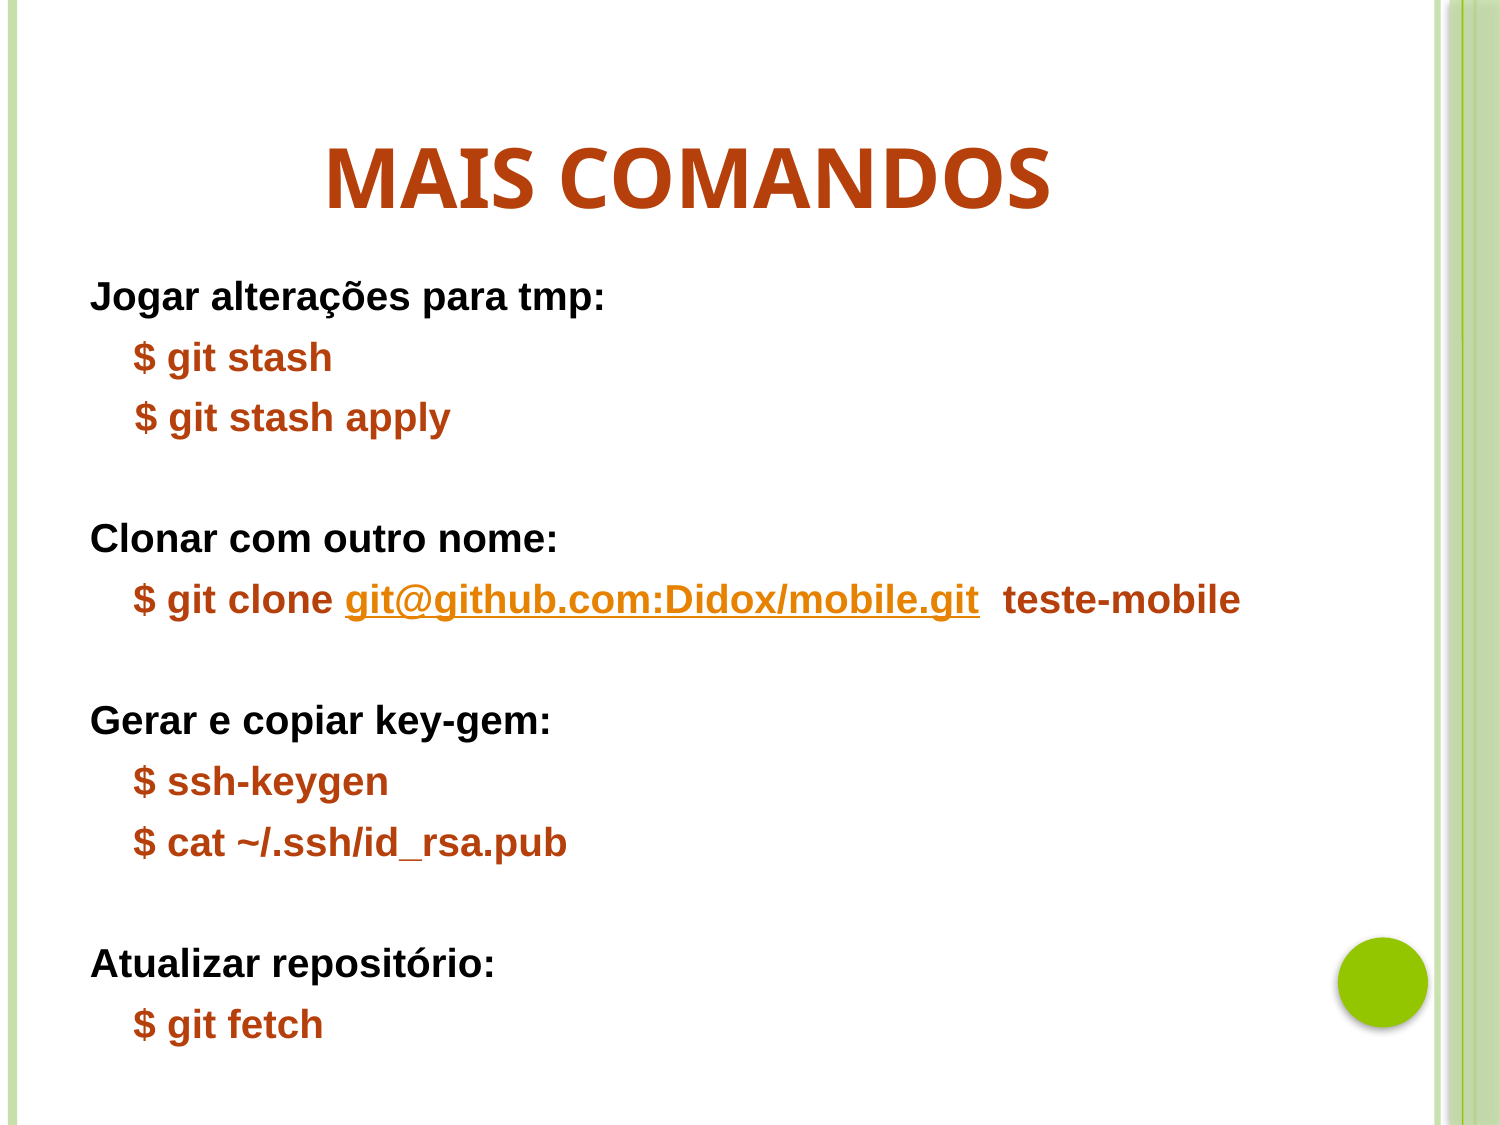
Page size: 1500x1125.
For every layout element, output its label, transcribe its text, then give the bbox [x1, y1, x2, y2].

title Mais comandos [75, 45, 1300, 233]
list Jogar alterações para tmp: $ git stash $ git stash apply Clonar com outro nome: $ git clone git@github.com:Didox/mobile.git teste-mobile Gerar e copiar key-gem: $ ssh-keygen $ cat ~/.ssh/id_rsa.pub Atualizar repositório: $ git fetch [75, 262, 1300, 1059]
